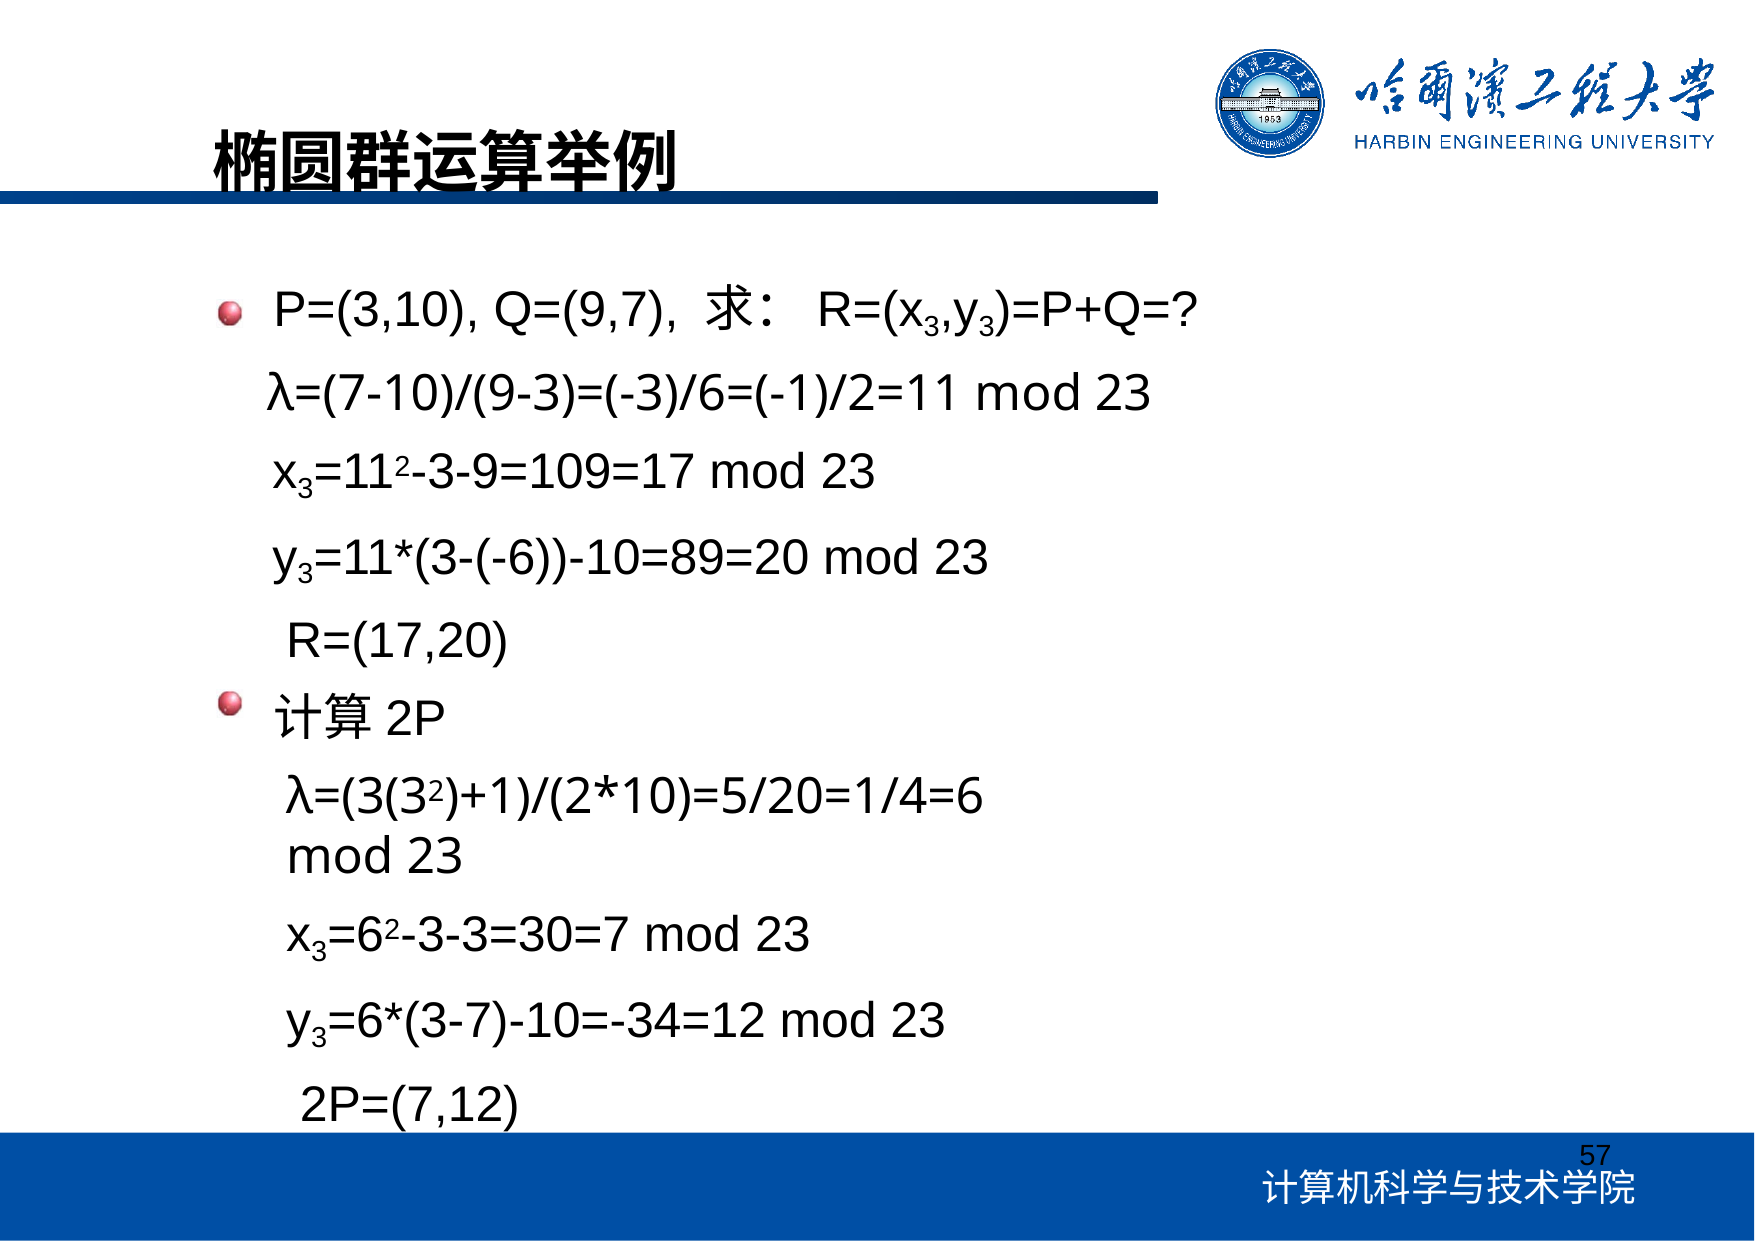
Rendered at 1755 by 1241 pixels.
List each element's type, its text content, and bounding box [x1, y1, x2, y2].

text_box [216, 299, 244, 328]
picture [1190, 30, 1739, 176]
text_box [216, 689, 244, 718]
text_box P=(3,10), Q=(9,7), 求：R=(x3,y3)=P+Q=? λ=(7-10)/(9-3)=(-3)/6=(-1)/2=11 mod 23 x3=112-3-9=109=17 mod 23 y3=11*(3-(-6))-10=89=20 mod 23 R=(17,20) 计算2P λ=(3(32)+1)/(2*10)=5/20=1/4=6 mod 23 x3=62-3-3=30=7 mod 23 y3=6*(3-7)-10=-34=12 mod 23 2P=(7,12) [265, 256, 1245, 1132]
title 椭圆群运算举例 [210, 117, 683, 327]
slide_number 57 [1575, 1136, 1616, 1241]
